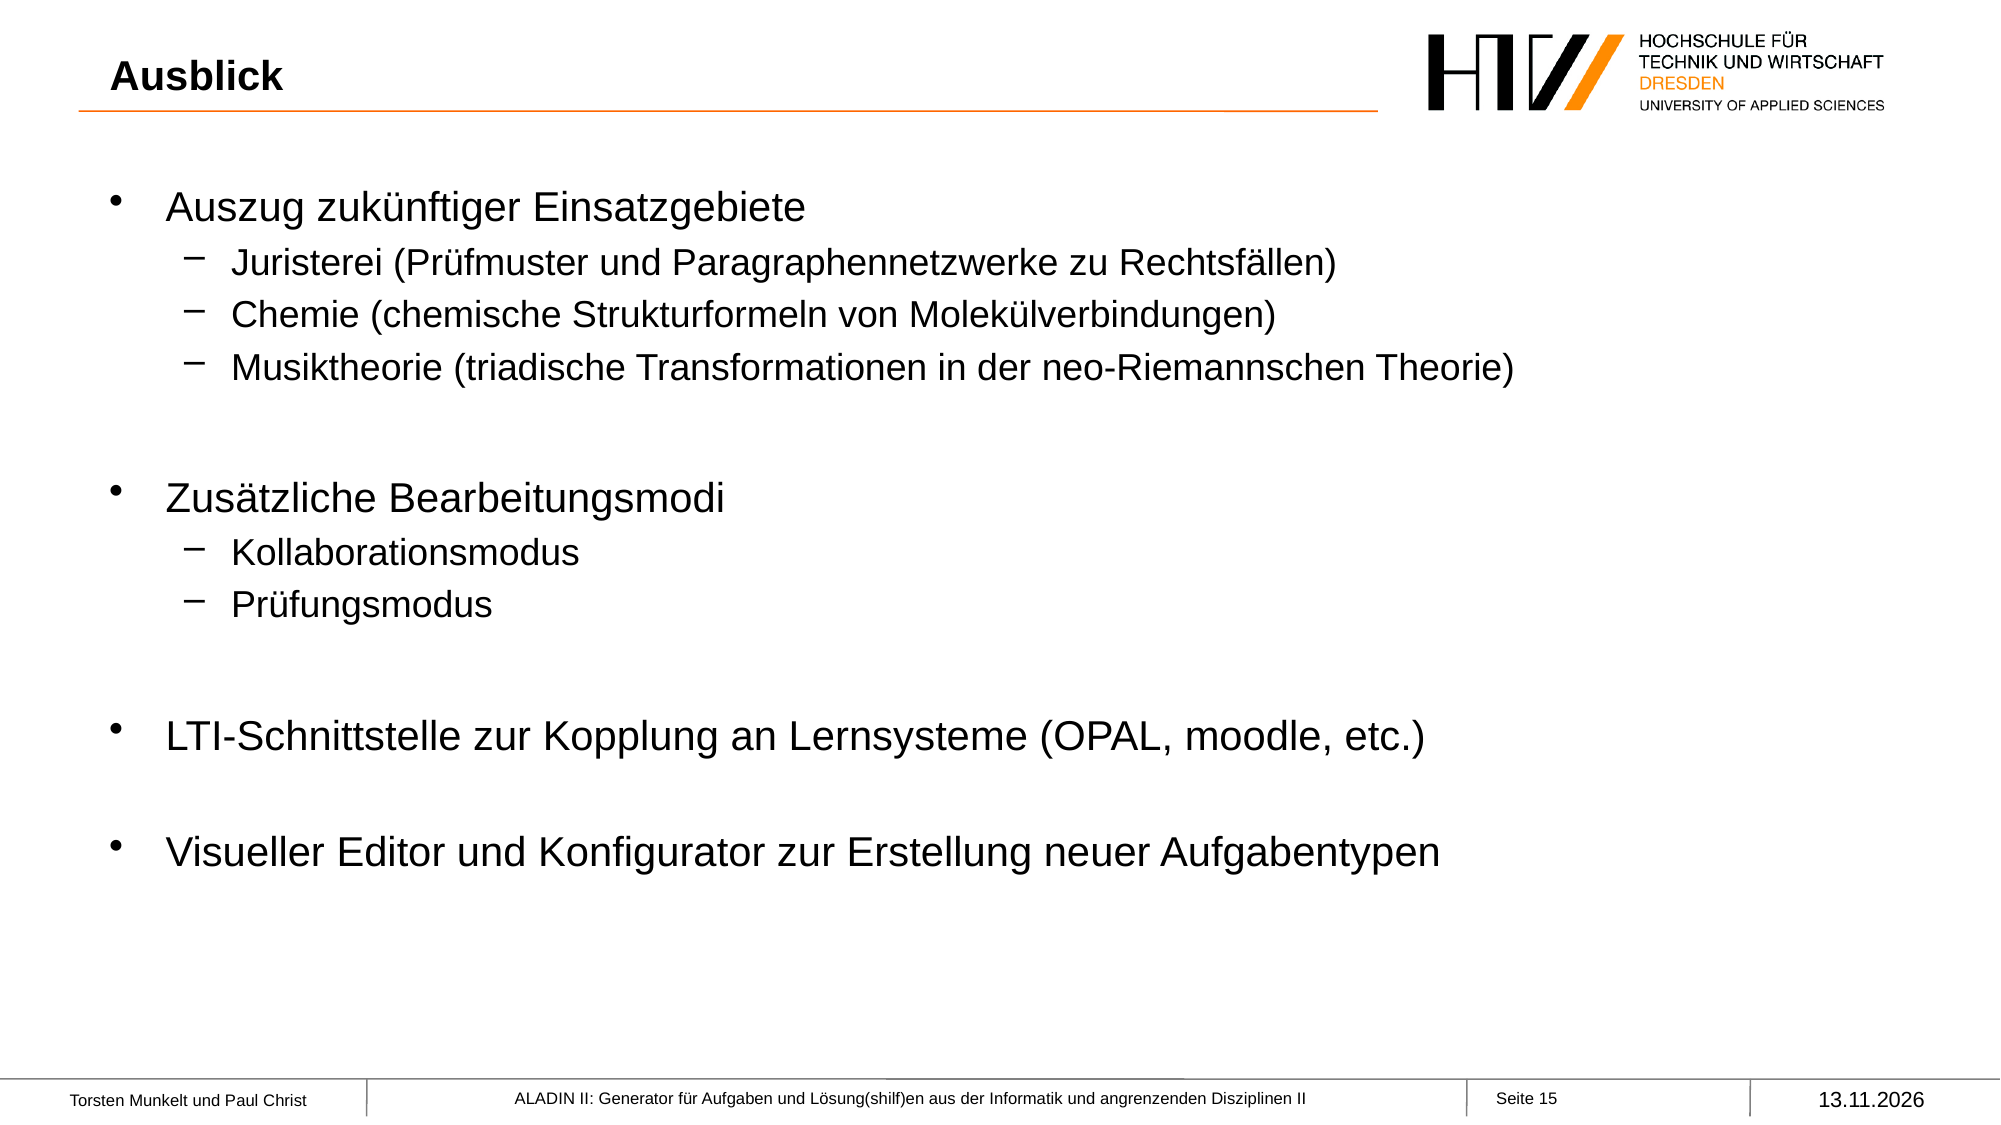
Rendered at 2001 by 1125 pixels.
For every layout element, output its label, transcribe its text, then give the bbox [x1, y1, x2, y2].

title Ausblick [94, 29, 1386, 117]
list Auszug zukünftiger Einsatzgebiete Juristerei (Prüfmuster und Paragraphennetzwerke zu Rechtsfällen) Chemie (chemische Strukturformeln von Molekülverbindungen) Musiktheorie (triadische Transformationen in der neo-Riemannschen Theorie) Zusätzliche Bearbeitungsmodi Kollaborationsmodus Prüfungsmodus LTI-Schnittstelle zur Kopplung an Lernsysteme (OPAL, moodle, etc.) Visueller Editor und Konfigurator zur Erstellung neuer Aufgabentypen [94, 172, 1898, 1035]
picture [1425, 31, 1887, 111]
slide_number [1803, 1080, 1981, 1116]
